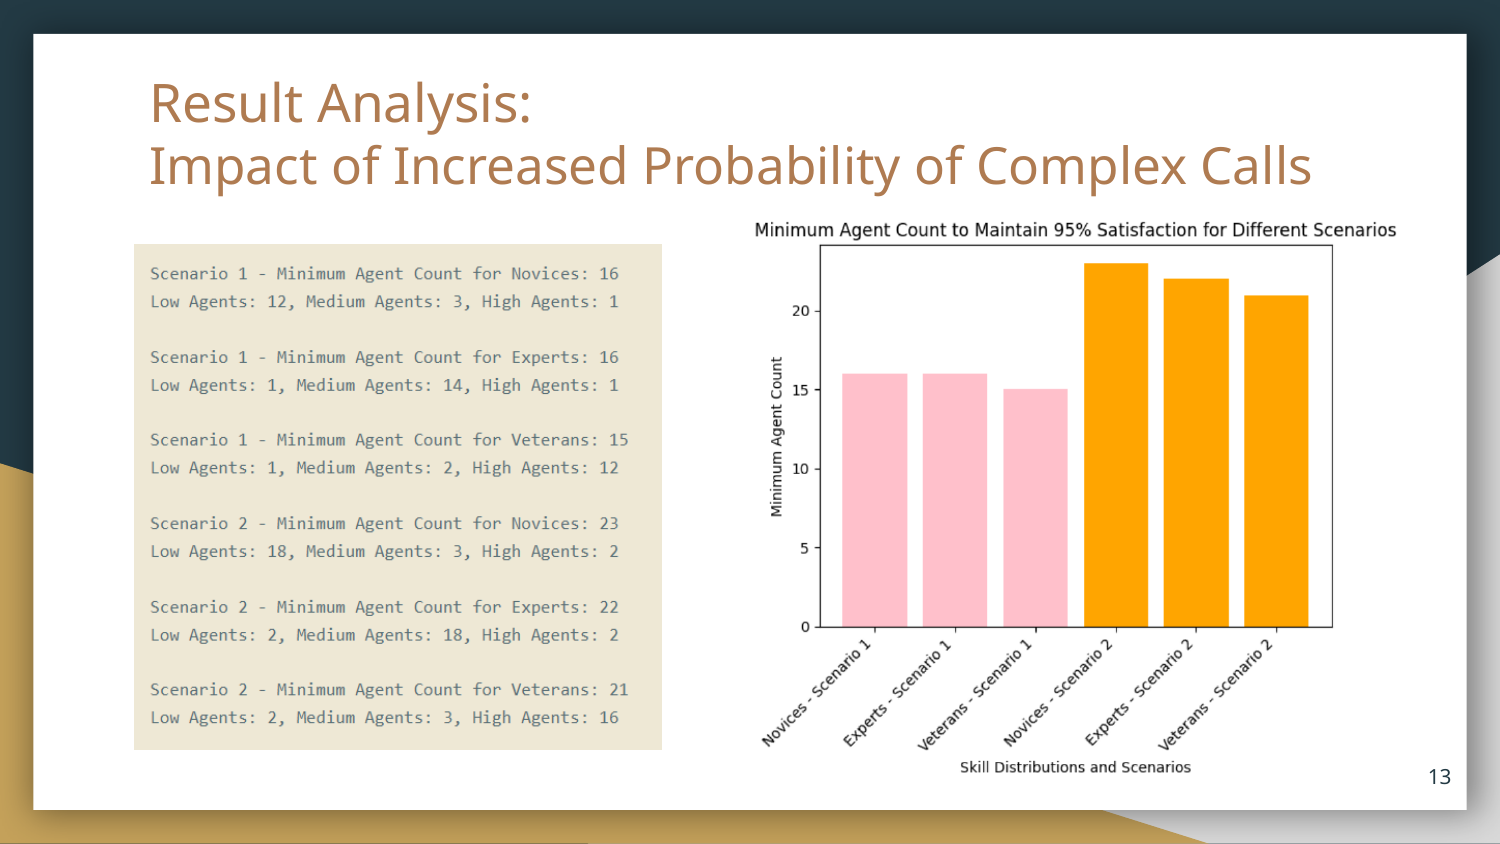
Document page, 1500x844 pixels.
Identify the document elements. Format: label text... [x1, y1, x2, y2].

picture [134, 244, 662, 750]
picture [749, 213, 1405, 780]
slide_number ‹#› [1376, 745, 1467, 810]
title Result Analysis: Impact of Increased Probability of Complex Calls [134, 54, 1366, 212]
